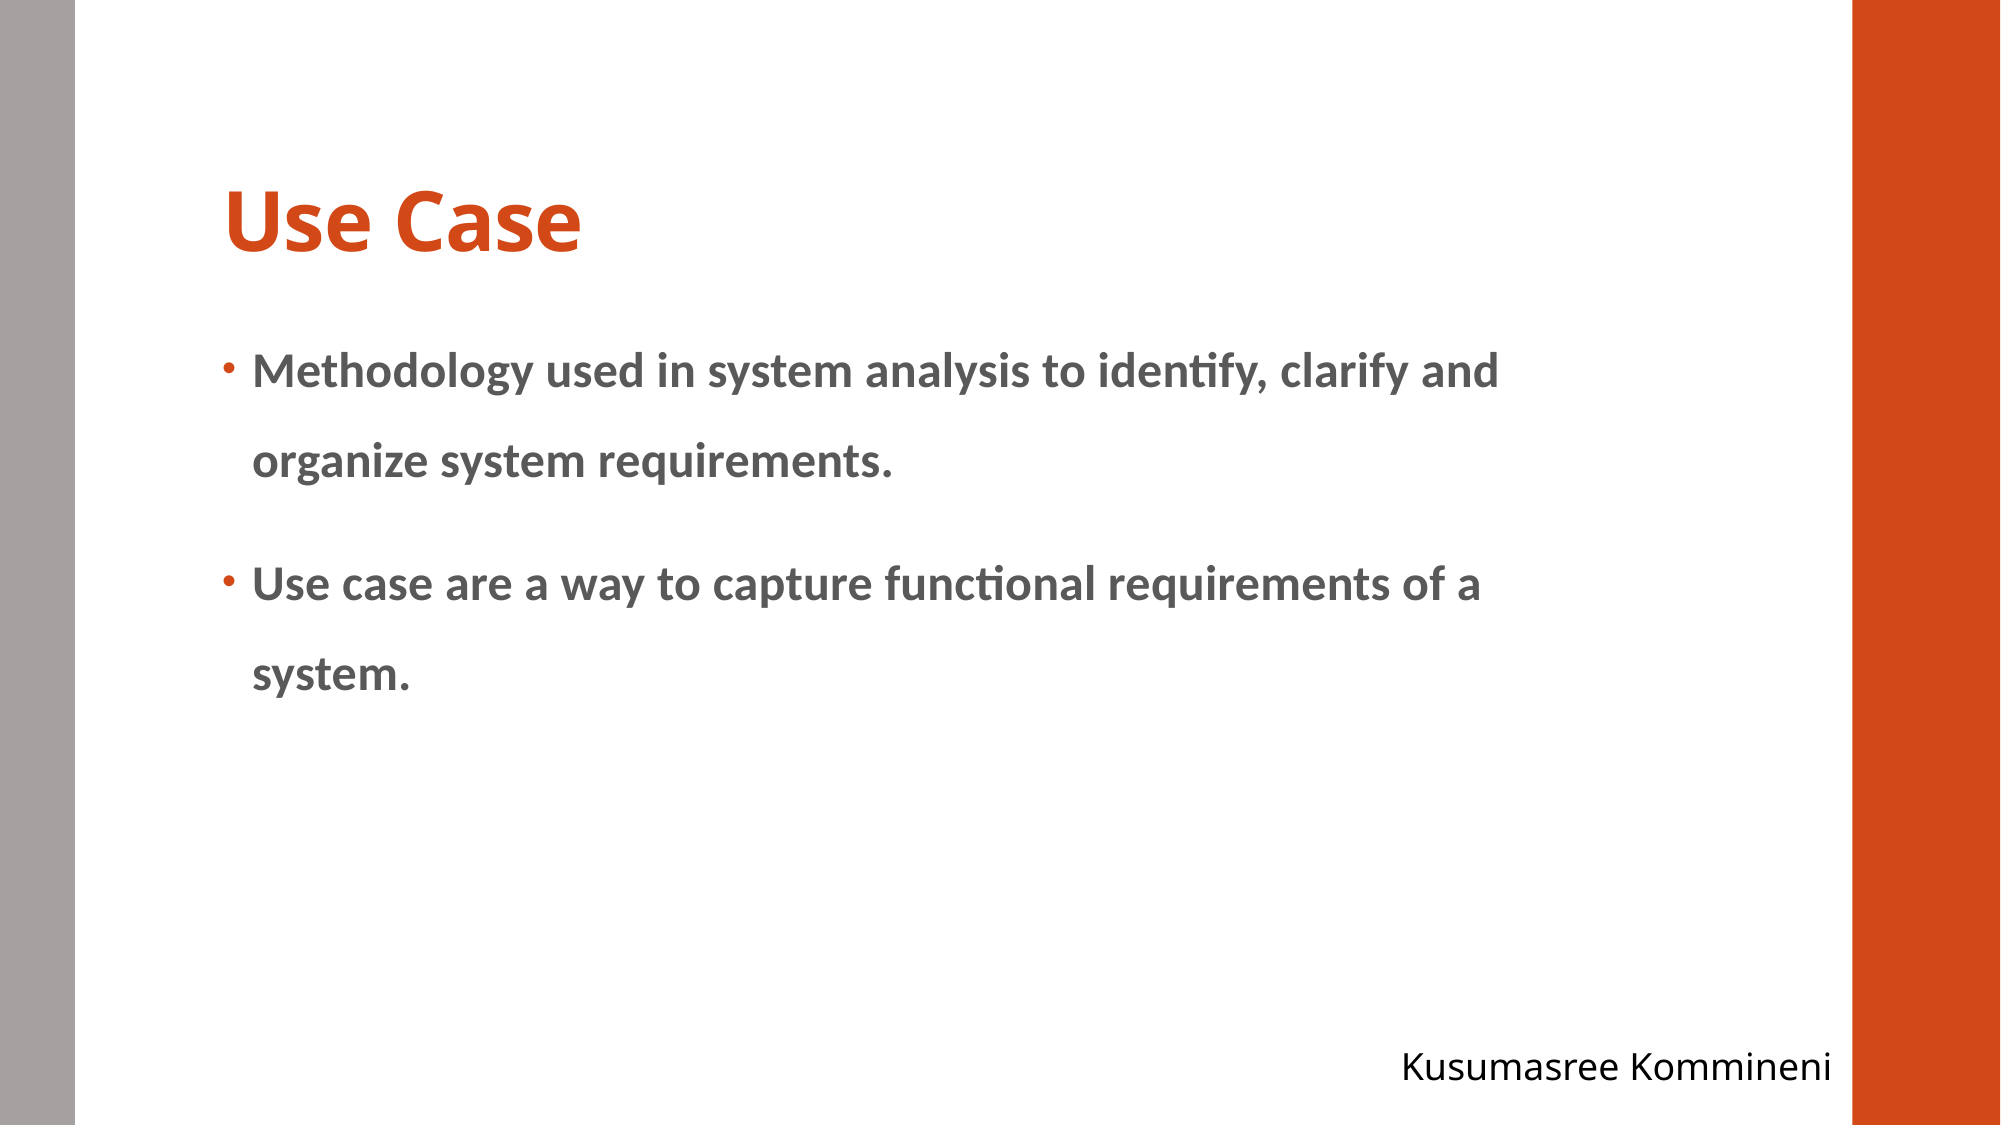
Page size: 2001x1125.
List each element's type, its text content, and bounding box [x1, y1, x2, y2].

text_box Kusumasree Kommineni [1386, 1035, 1848, 1096]
list Methodology used in system analysis to identify, clarify and organize system requirements. Use case are a way to capture functional requirements of a system. [206, 299, 1617, 1014]
title Use Case [206, 48, 1797, 278]
